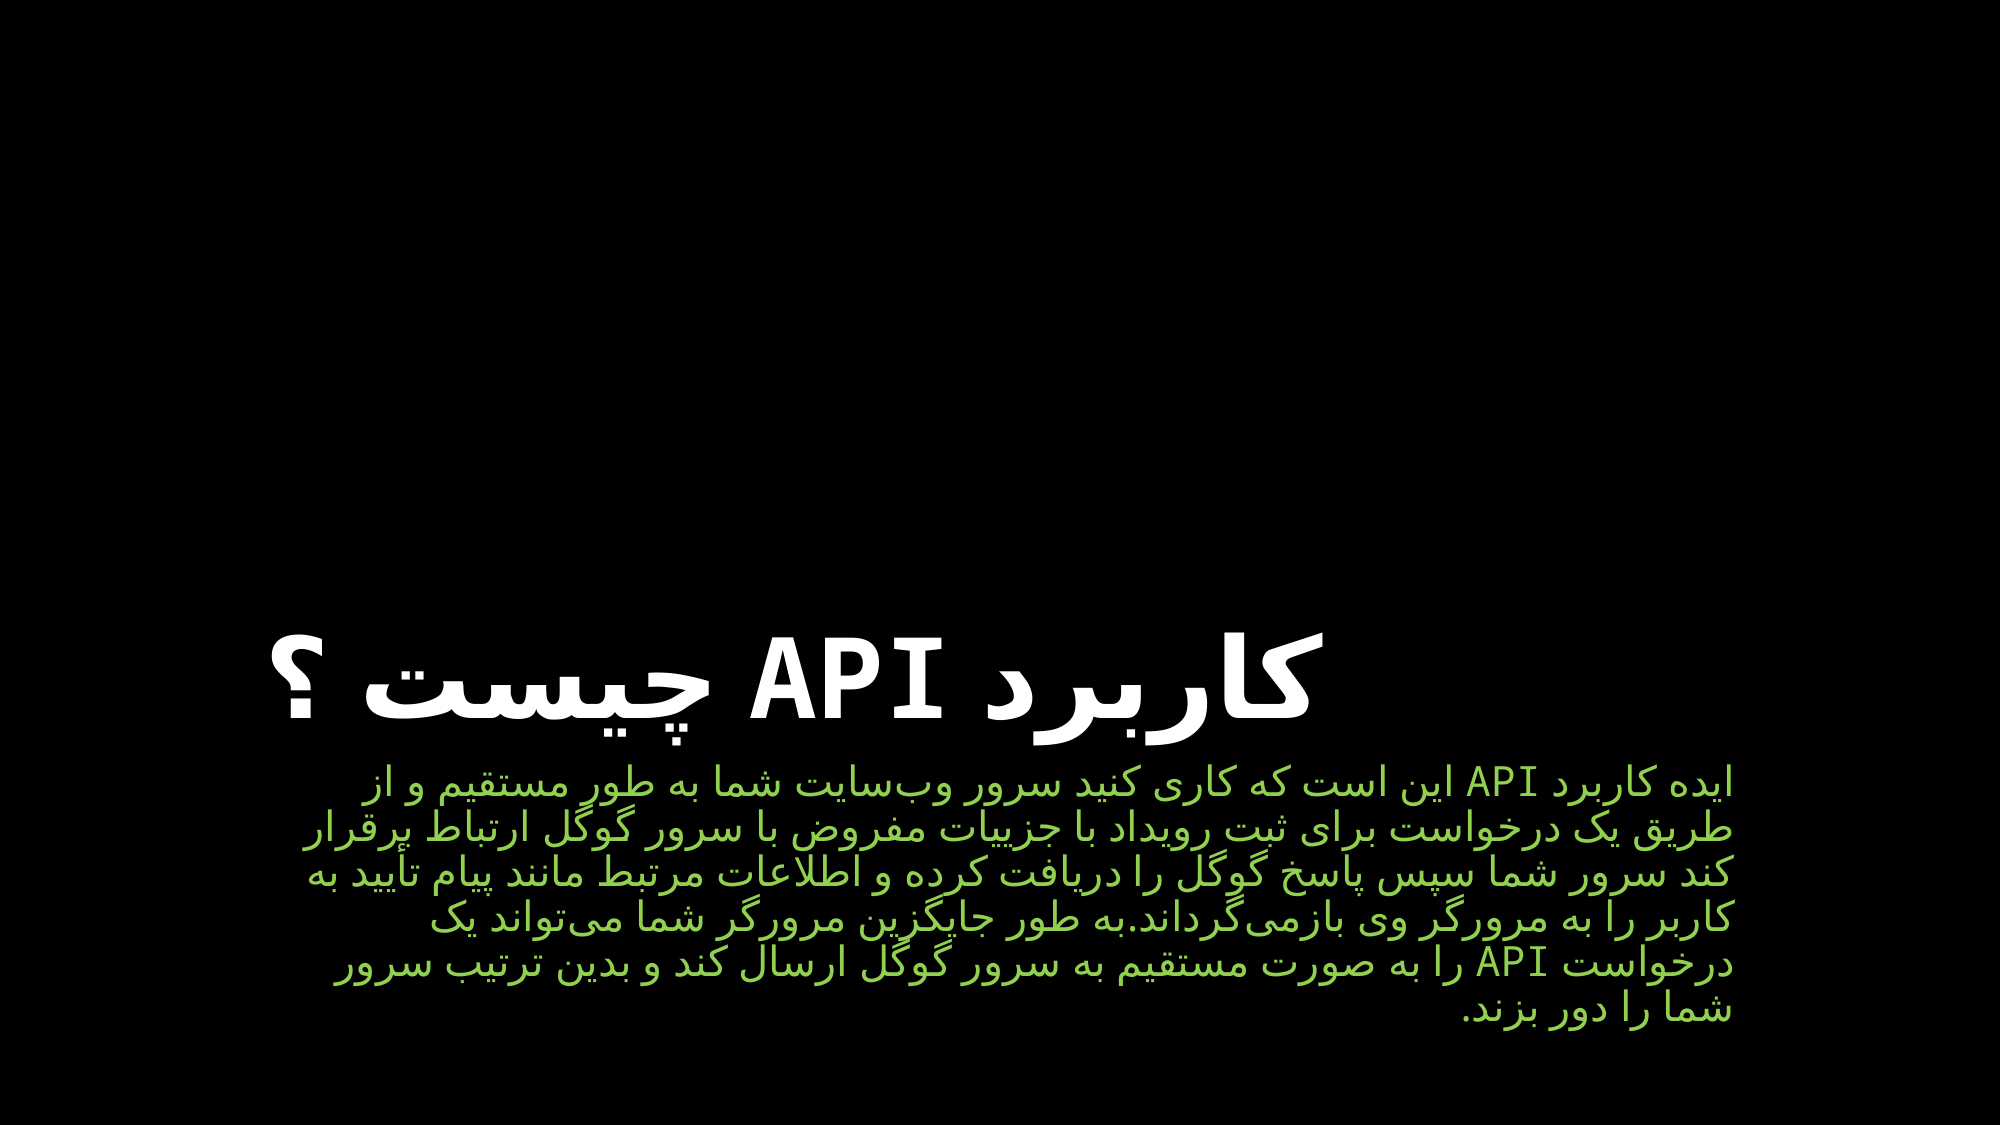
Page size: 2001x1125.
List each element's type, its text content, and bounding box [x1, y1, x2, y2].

title کاربرد API چیست ؟ [249, 299, 1750, 750]
list ایده کاربرد API این است که کاری کنید سرور وب‌سایت شما به طور مستقیم و از طریق یک درخواست برای ثبت رویداد با جزییات مفروض با سرور گوگل ارتباط برقرار کند سرور شما سپس پاسخ گوگل را دریافت کرده و اطلاعات مرتبط مانند پیام تأیید به کاربر را به مرورگر وی بازمی‌گرداند.به طور جایگزین مرورگر شما می‌تواند یک درخواست API را به صورت مستقیم به سرور گوگل ارسال کند و بدین ترتیب سرور شما را دور بزند. [249, 752, 1750, 1000]
